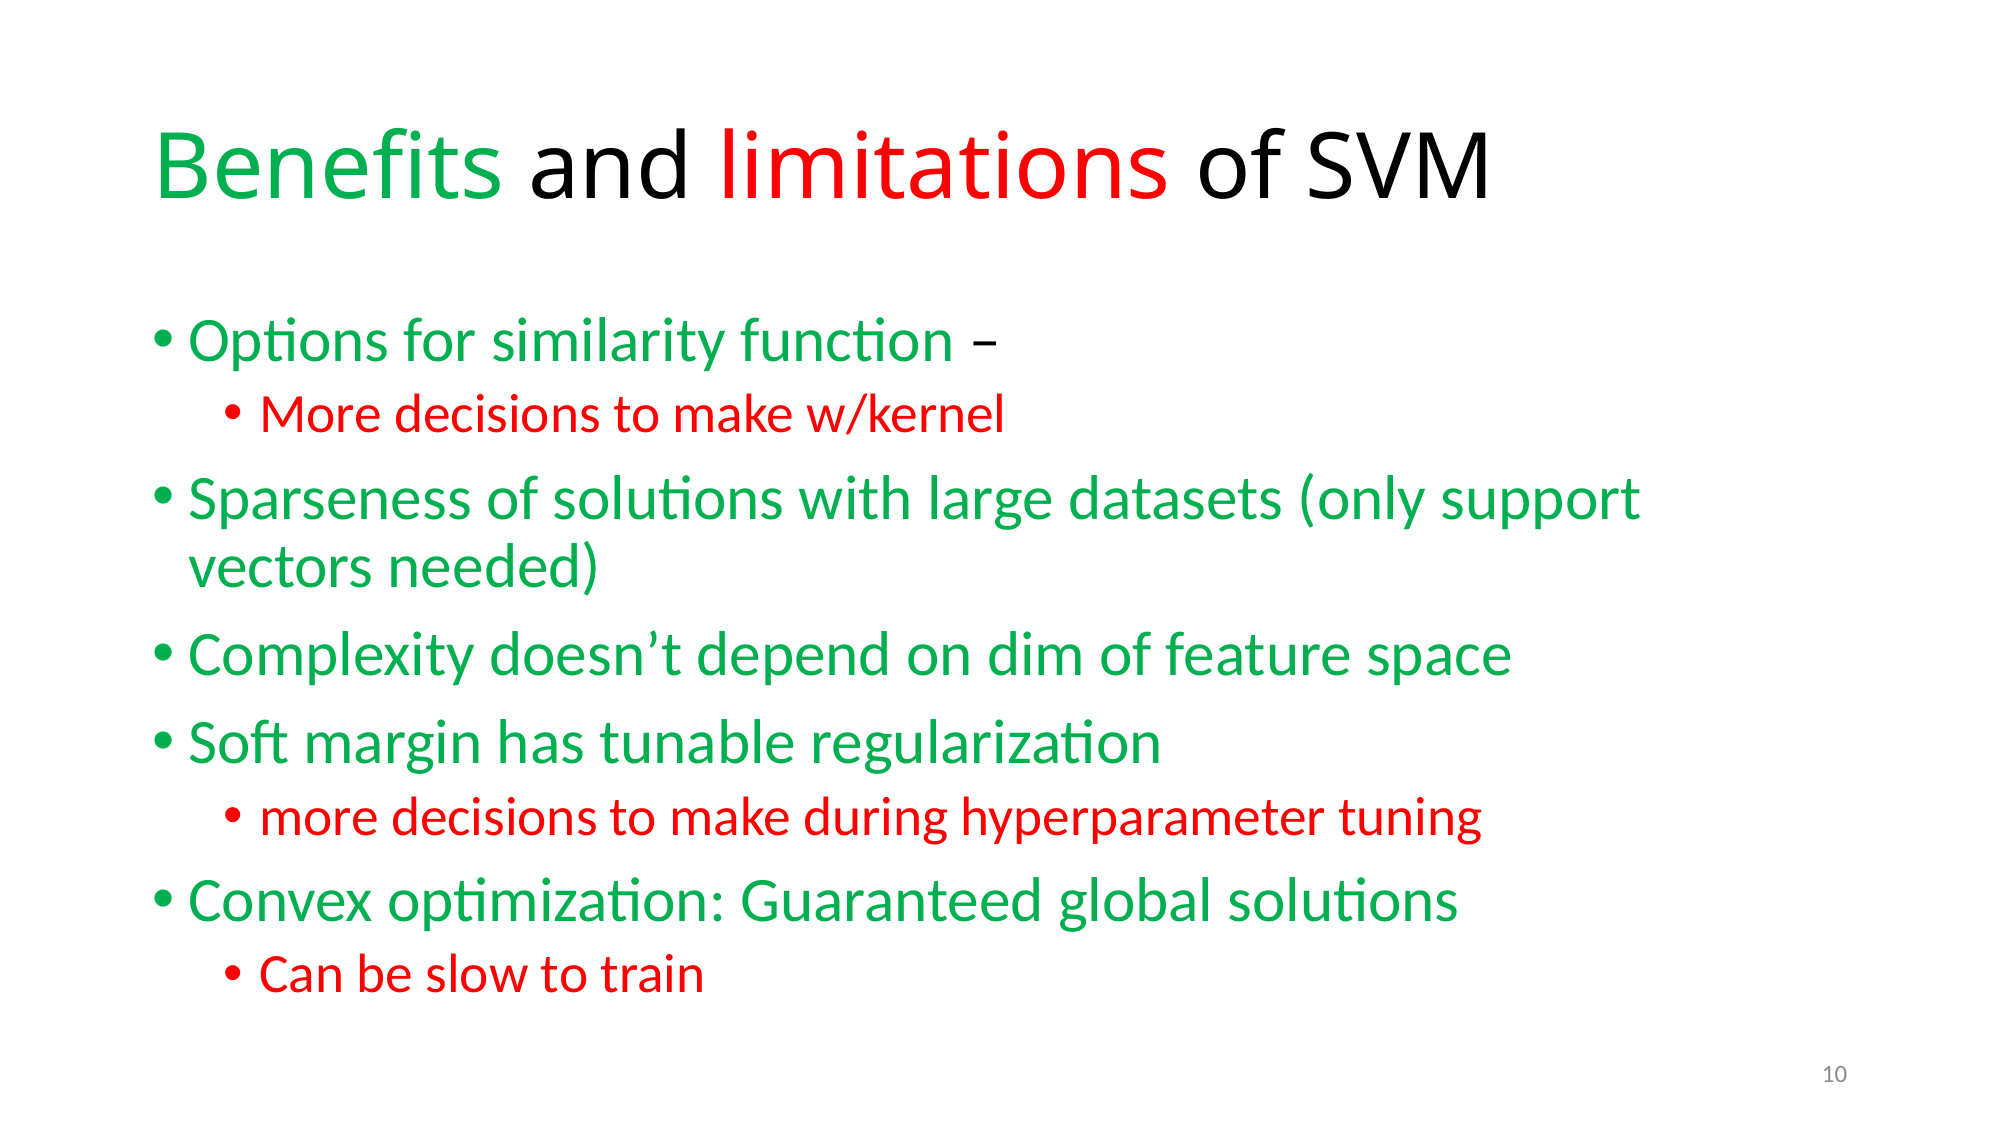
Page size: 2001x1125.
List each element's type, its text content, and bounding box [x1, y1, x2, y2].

list Options for similarity function – More decisions to make w/kernel Sparseness of solutions with large datasets (only support vectors needed) Complexity doesn’t depend on dim of feature space Soft margin has tunable regularization more decisions to make during hyperparameter tuning Convex optimization: Guaranteed global solutions Can be slow to train [137, 299, 1805, 1014]
title Benefits and limitations of SVM [137, 59, 1863, 278]
slide_number 10 [1412, 1042, 1863, 1103]
